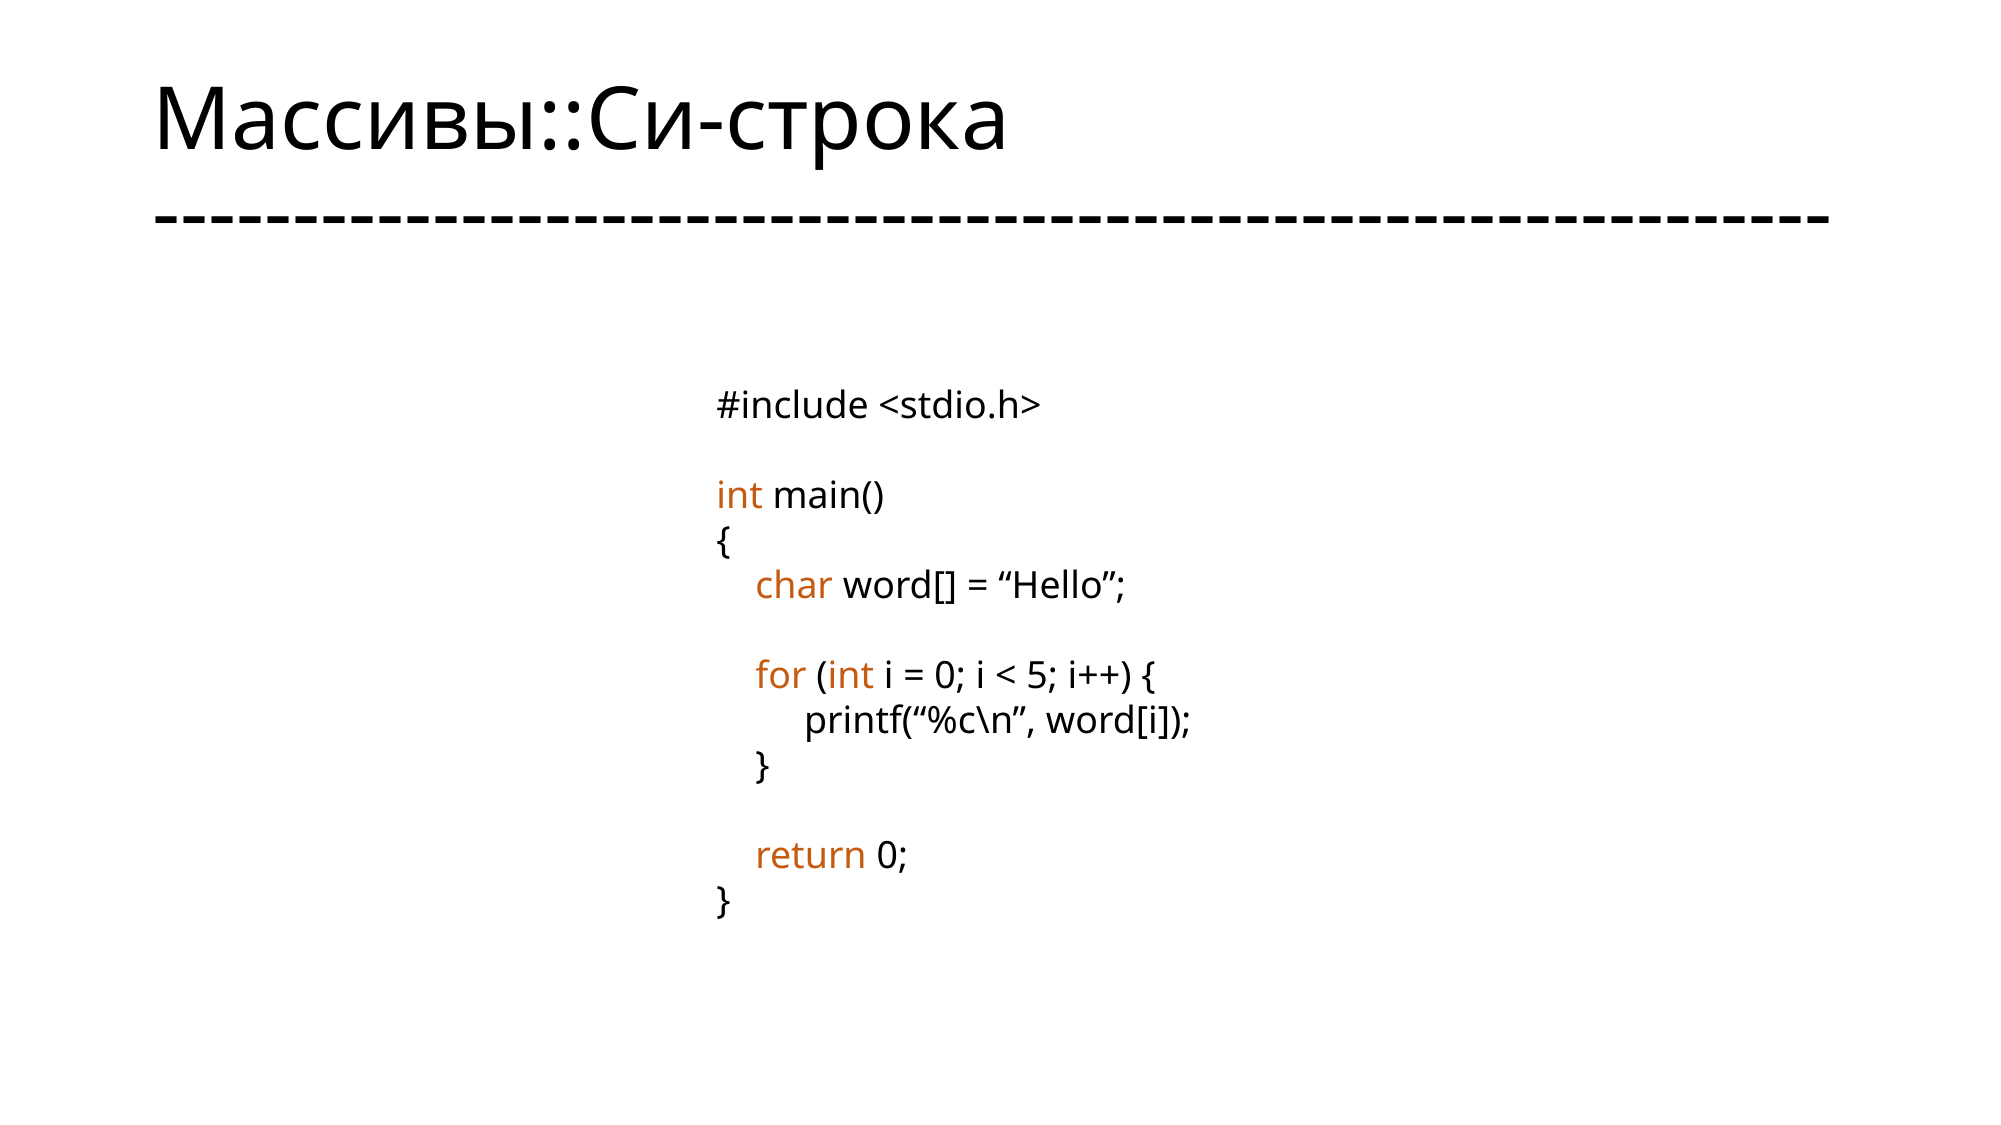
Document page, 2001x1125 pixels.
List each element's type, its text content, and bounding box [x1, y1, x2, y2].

text_box #include <stdio.h> int main() { char word[] = “Hello”; for (int i = 0; i < 5; i++) { printf(“%c\n”, word[i]); } return 0; } [701, 374, 1207, 929]
title Массивы::Си-строка ------------------------------------------------------------ [137, 59, 1863, 278]
